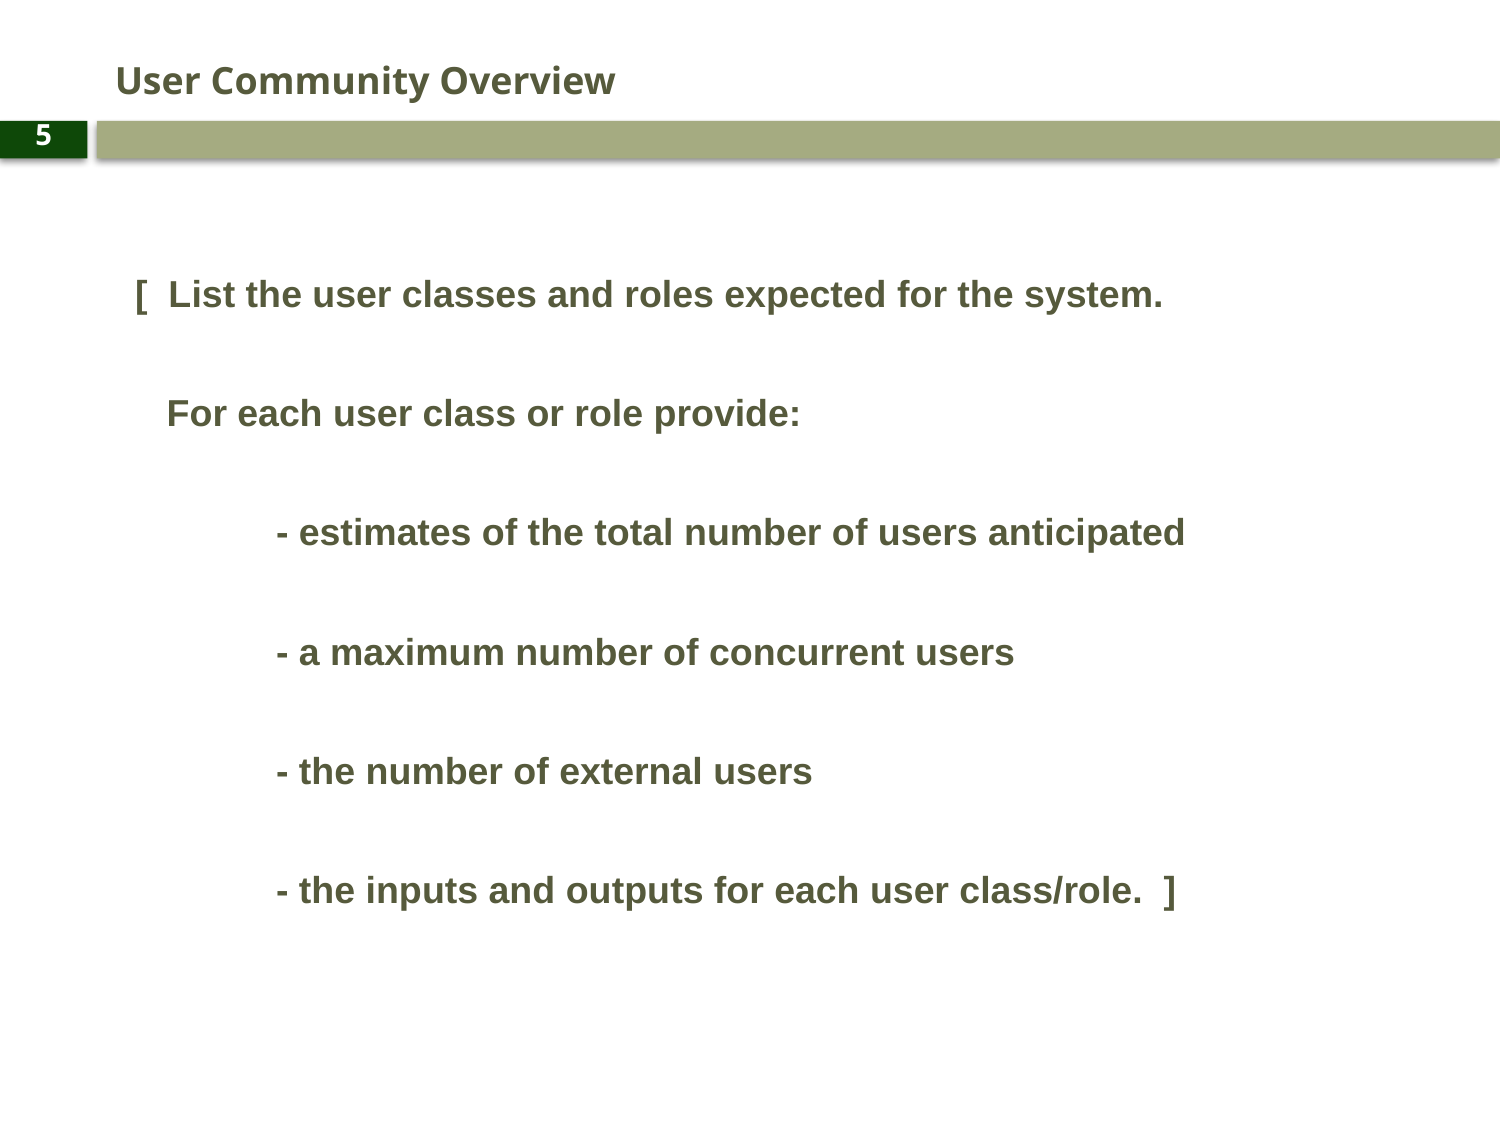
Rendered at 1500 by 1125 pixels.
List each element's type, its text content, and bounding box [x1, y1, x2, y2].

slide_number 5 [0, 116, 88, 157]
title User Community Overview [99, 37, 1438, 121]
list [ List the user classes and roles expected for the system. For each user class or role provide: - estimates of the total number of users anticipated - a maximum number of concurrent users - the number of external users - the inputs and outputs for each user class/role. ] [100, 262, 1438, 1000]
